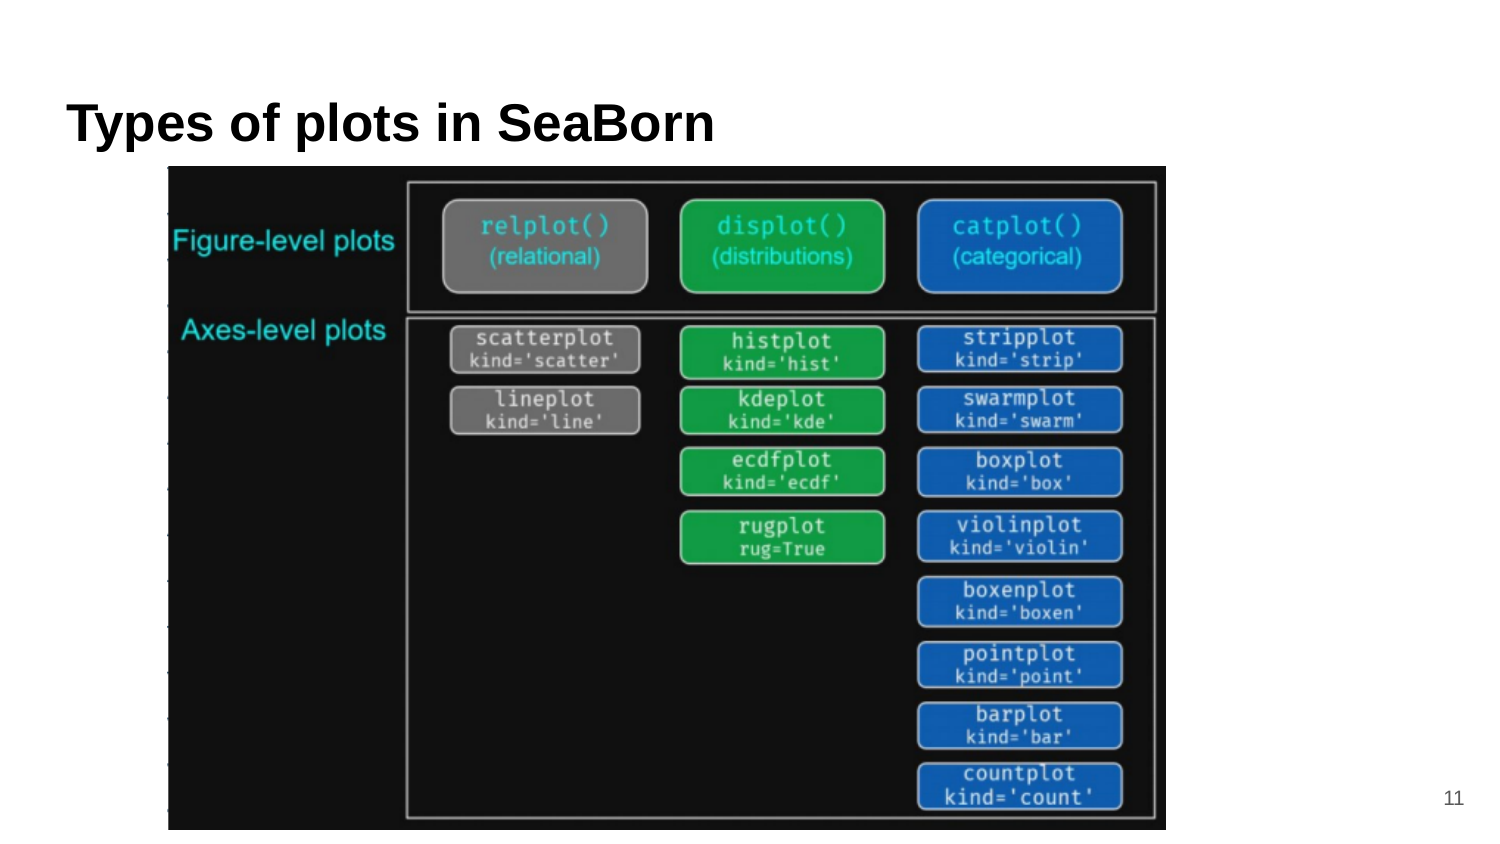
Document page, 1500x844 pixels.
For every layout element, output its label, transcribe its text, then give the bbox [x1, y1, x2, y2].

picture [167, 166, 1167, 830]
title Types of plots in SeaBorn [51, 72, 1449, 167]
slide_number ‹#› [1389, 764, 1480, 830]
